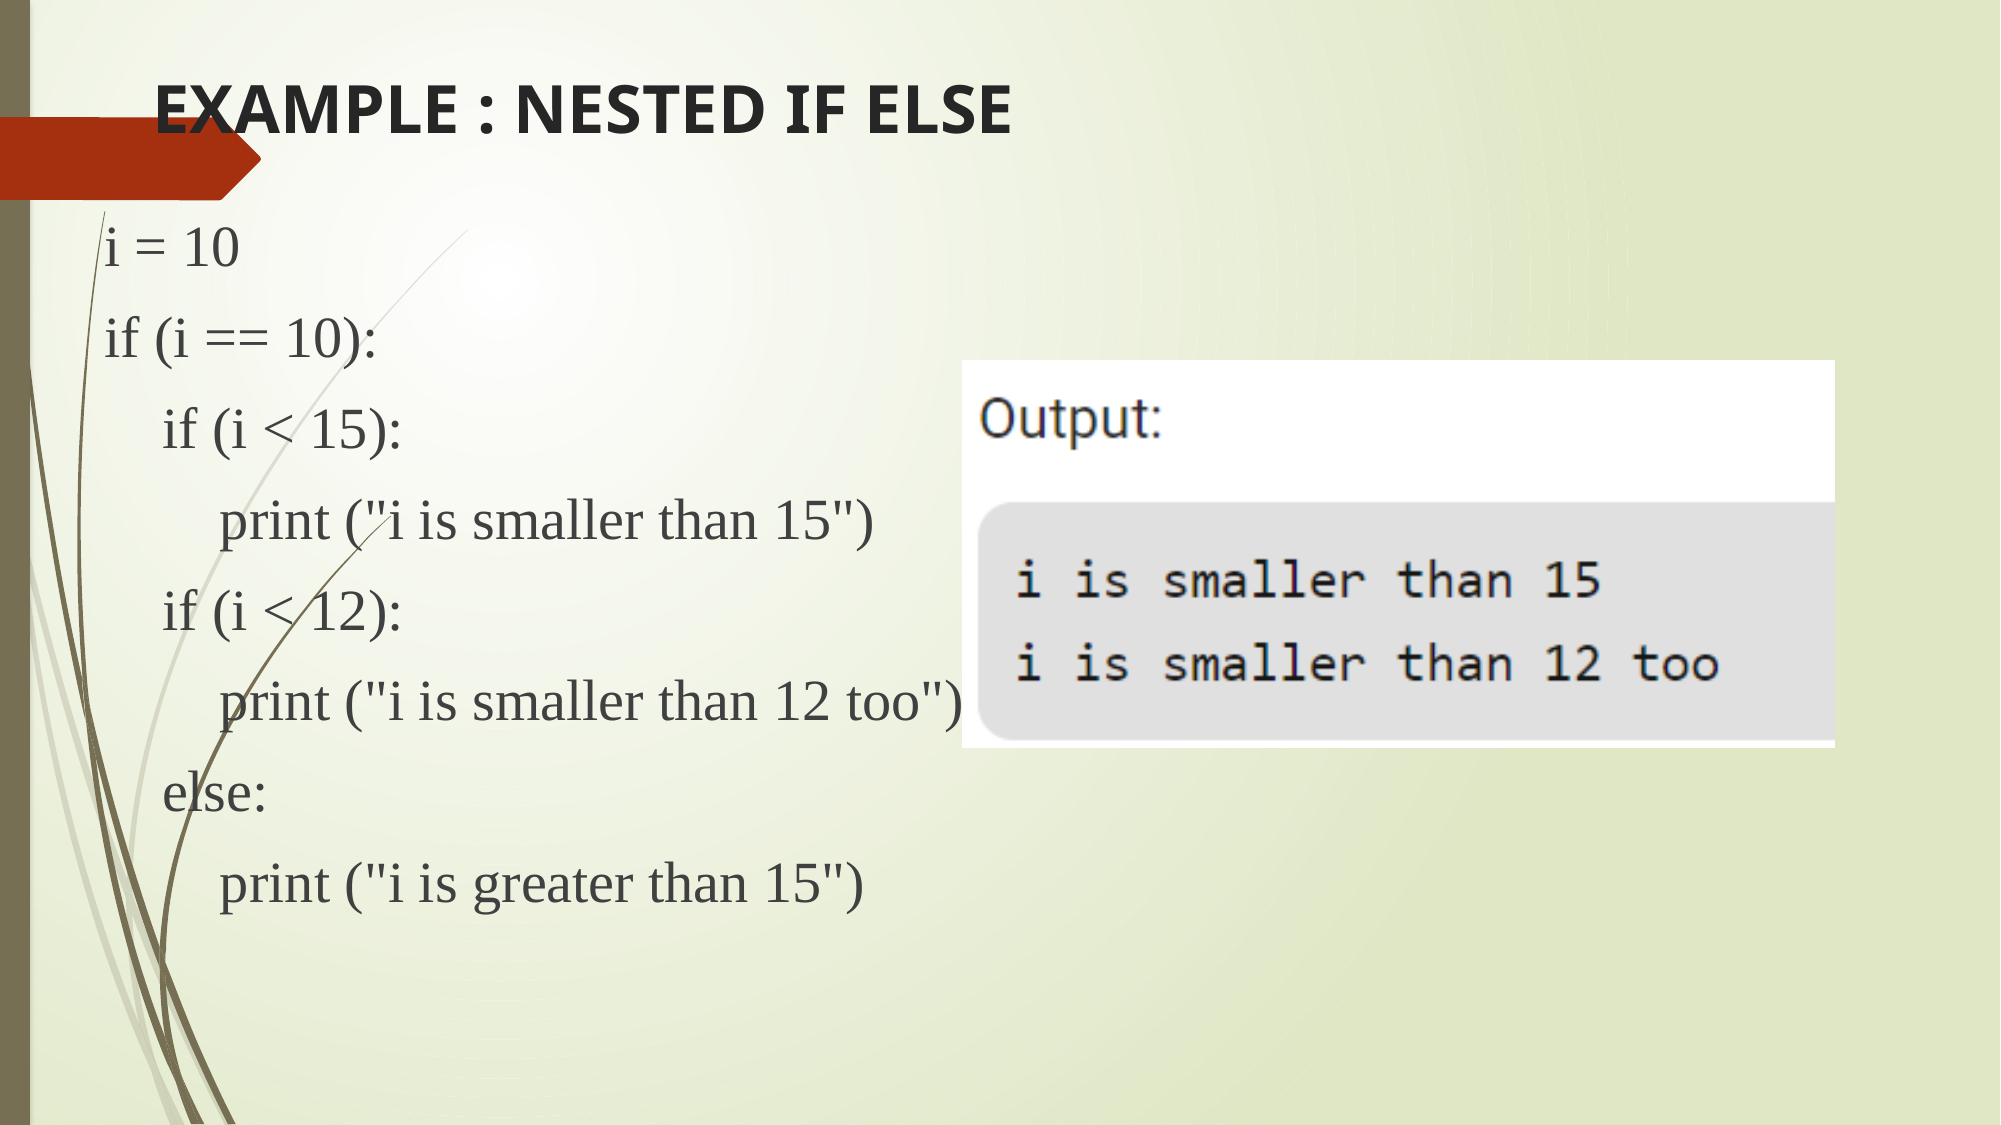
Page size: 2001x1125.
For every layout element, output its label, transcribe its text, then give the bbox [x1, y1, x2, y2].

list i = 10 if (i == 10): if (i < 15): print ("i is smaller than 15") if (i < 12): print ("i is smaller than 12 too") else: print ("i is greater than 15") [89, 200, 1815, 915]
title EXAMPLE : NESTED IF ELSE [137, 59, 1863, 146]
picture [962, 359, 1836, 748]
